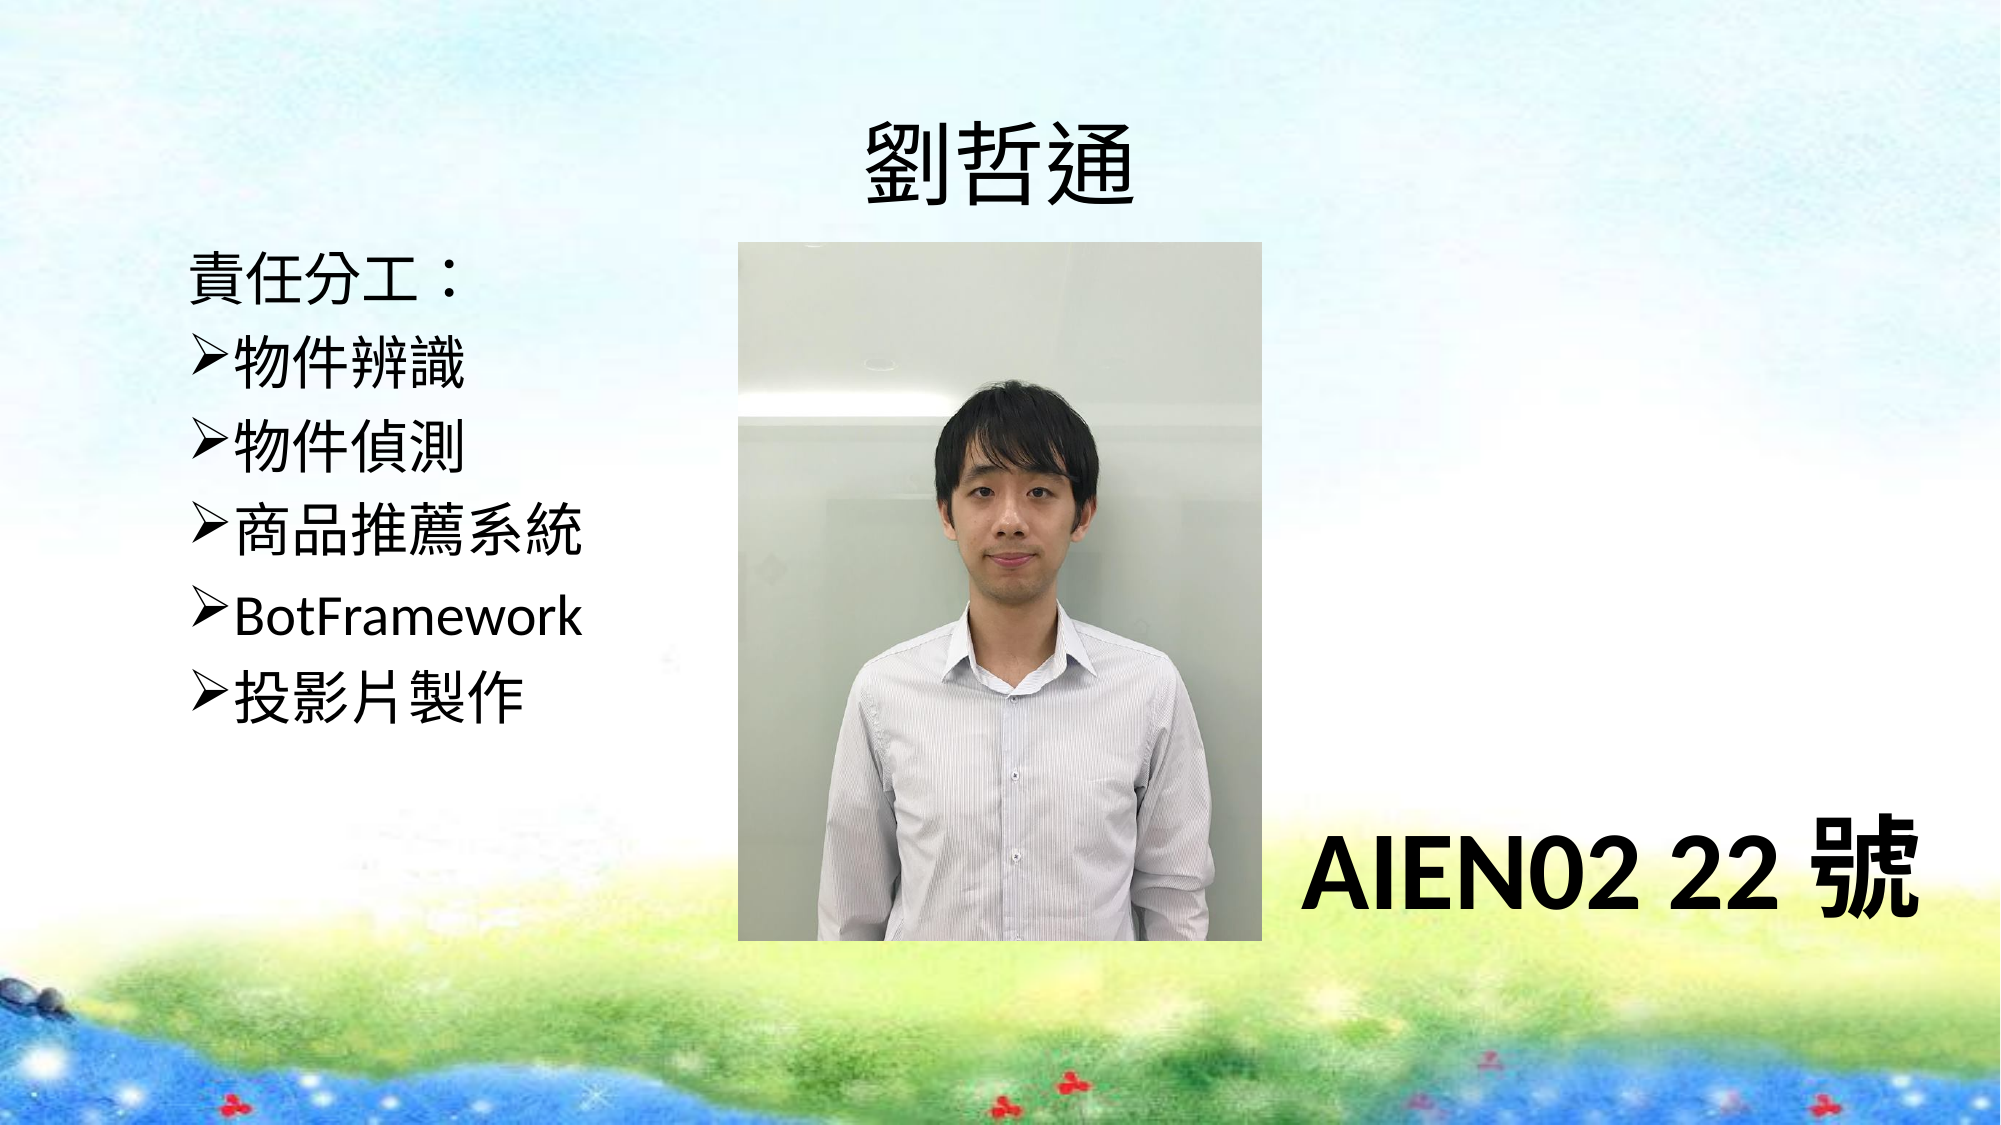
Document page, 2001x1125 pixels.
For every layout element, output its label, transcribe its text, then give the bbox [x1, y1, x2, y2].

picture [0, 0, 2001, 1125]
text_box AIEN02 22號 [1286, 789, 1937, 940]
list 責任分工： 物件辨識 物件偵測 商品推薦系統 BotFramework 投影片製作 [172, 242, 1898, 957]
title 劉哲通 [137, 59, 1863, 278]
